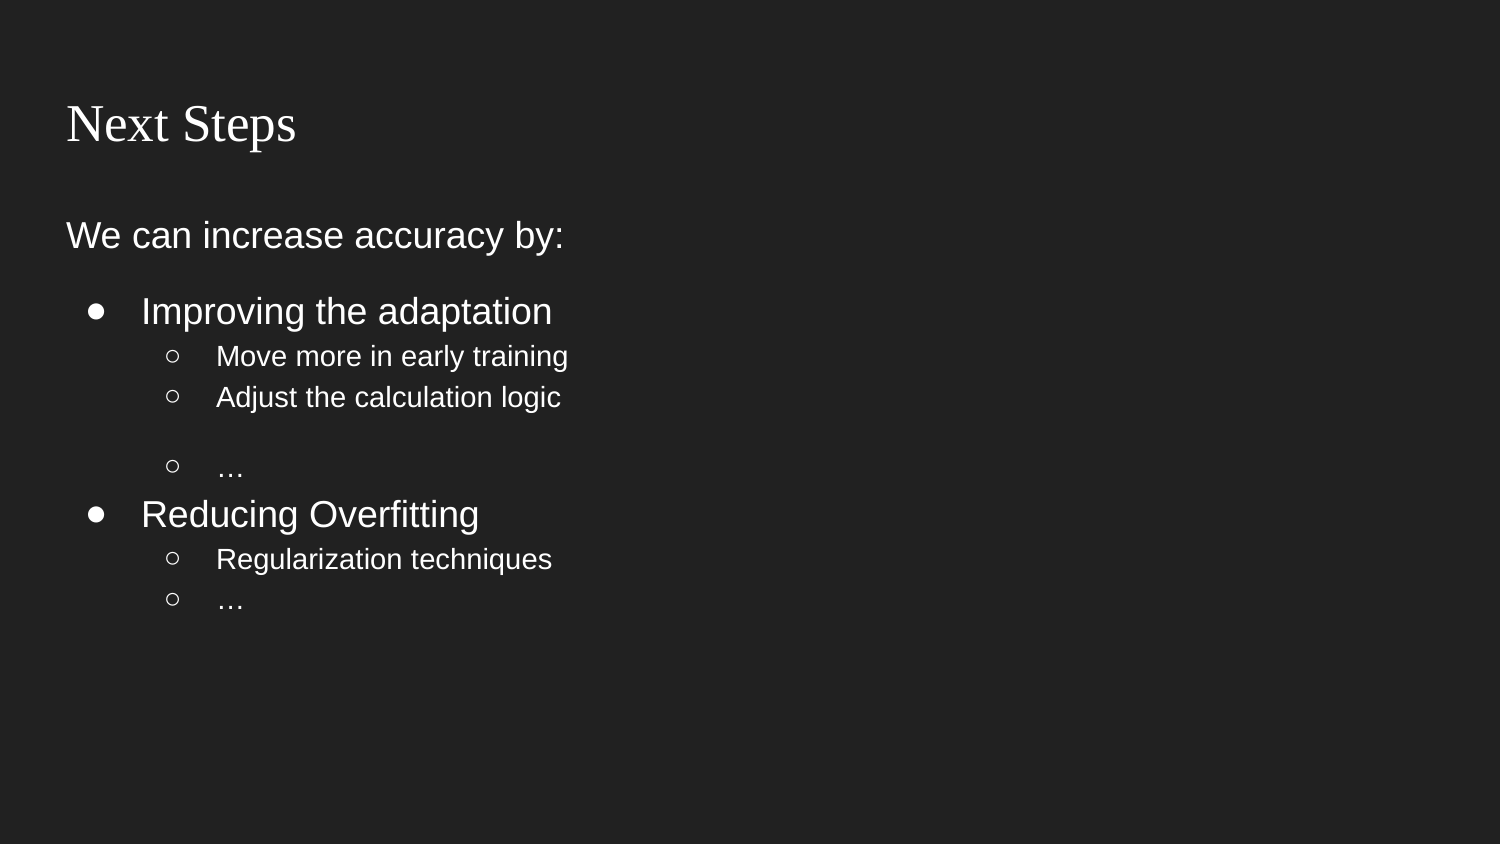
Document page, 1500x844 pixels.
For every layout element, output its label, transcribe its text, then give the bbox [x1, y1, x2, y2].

title Next Steps [51, 72, 1449, 167]
list We can increase accuracy by: Improving the adaptation Move more in early training Adjust the calculation logic … Reducing Overfitting Regularization techniques … [51, 189, 1449, 750]
